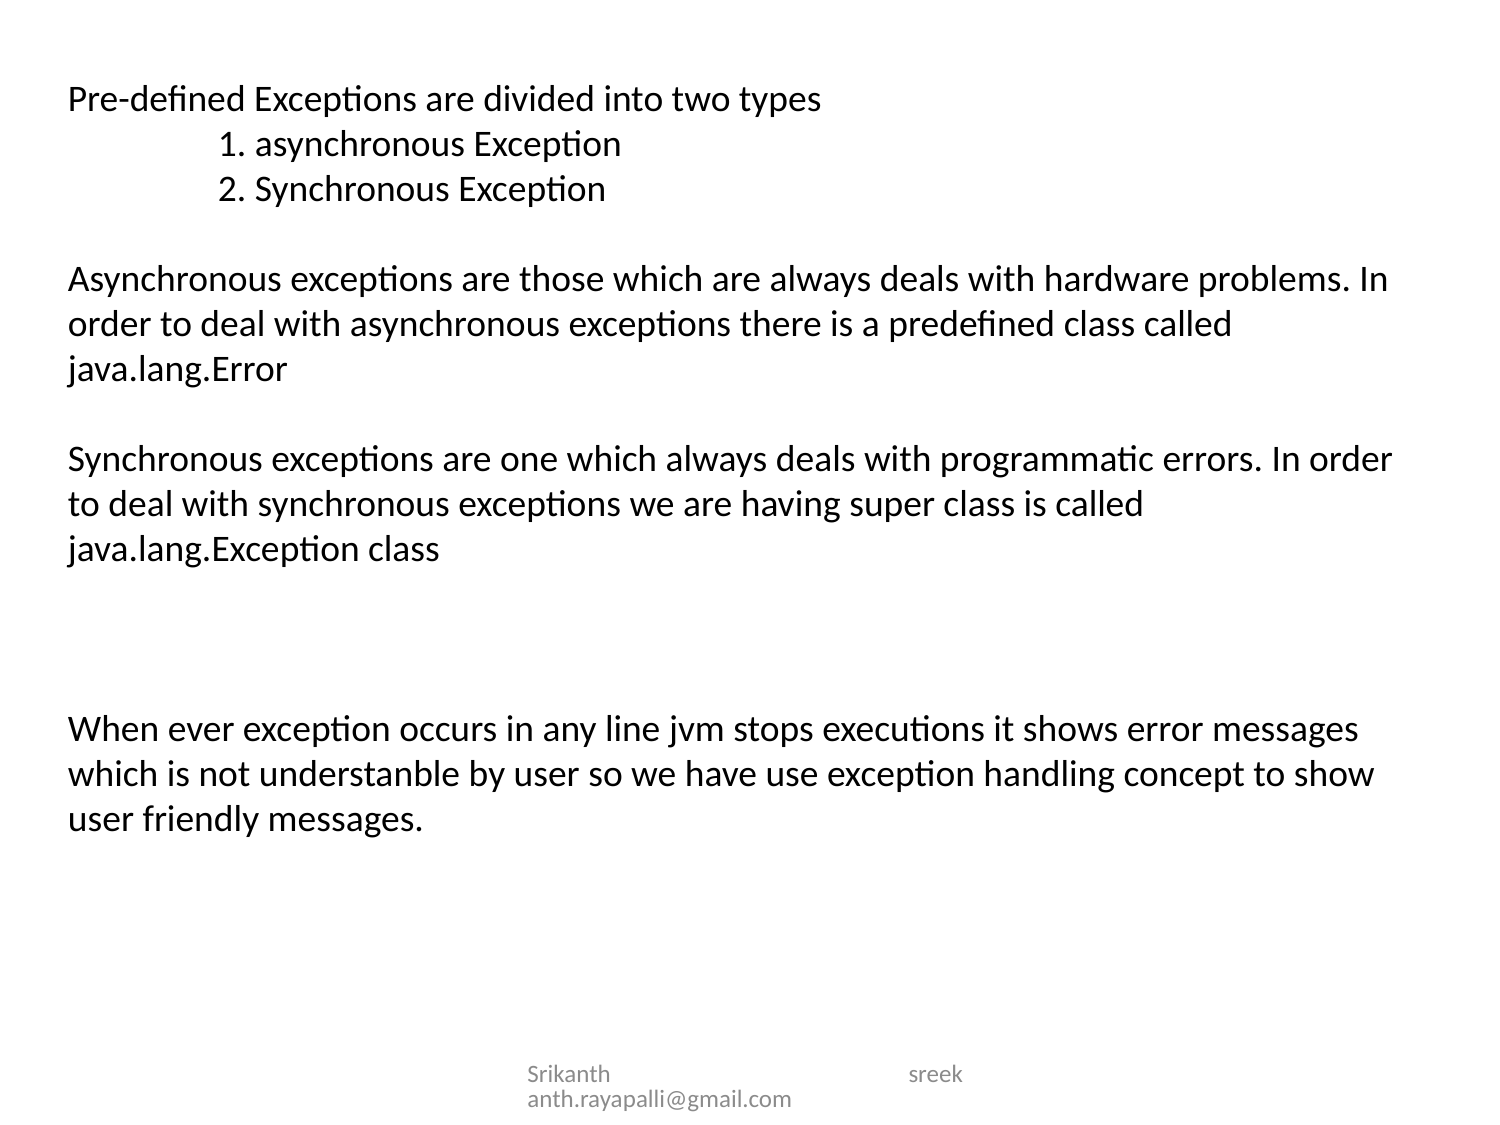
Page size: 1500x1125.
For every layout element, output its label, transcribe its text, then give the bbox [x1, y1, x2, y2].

text_box Pre-defined Exceptions are divided into two types 1. asynchronous Exception 2. Synchronous Exception Asynchronous exceptions are those which are always deals with hardware problems. In order to deal with asynchronous exceptions there is a predefined class called java.lang.Error Synchronous exceptions are one which always deals with programmatic errors. In order to deal with synchronous exceptions we are having super class is called java.lang.Exception class When ever exception occurs in any line jvm stops executions it shows error messages which is not understanble by user so we have use exception handling concept to show user friendly messages. [53, 66, 1436, 937]
footer Srikanth sreekanth.rayapalli@gmail.com [512, 1042, 988, 1103]
